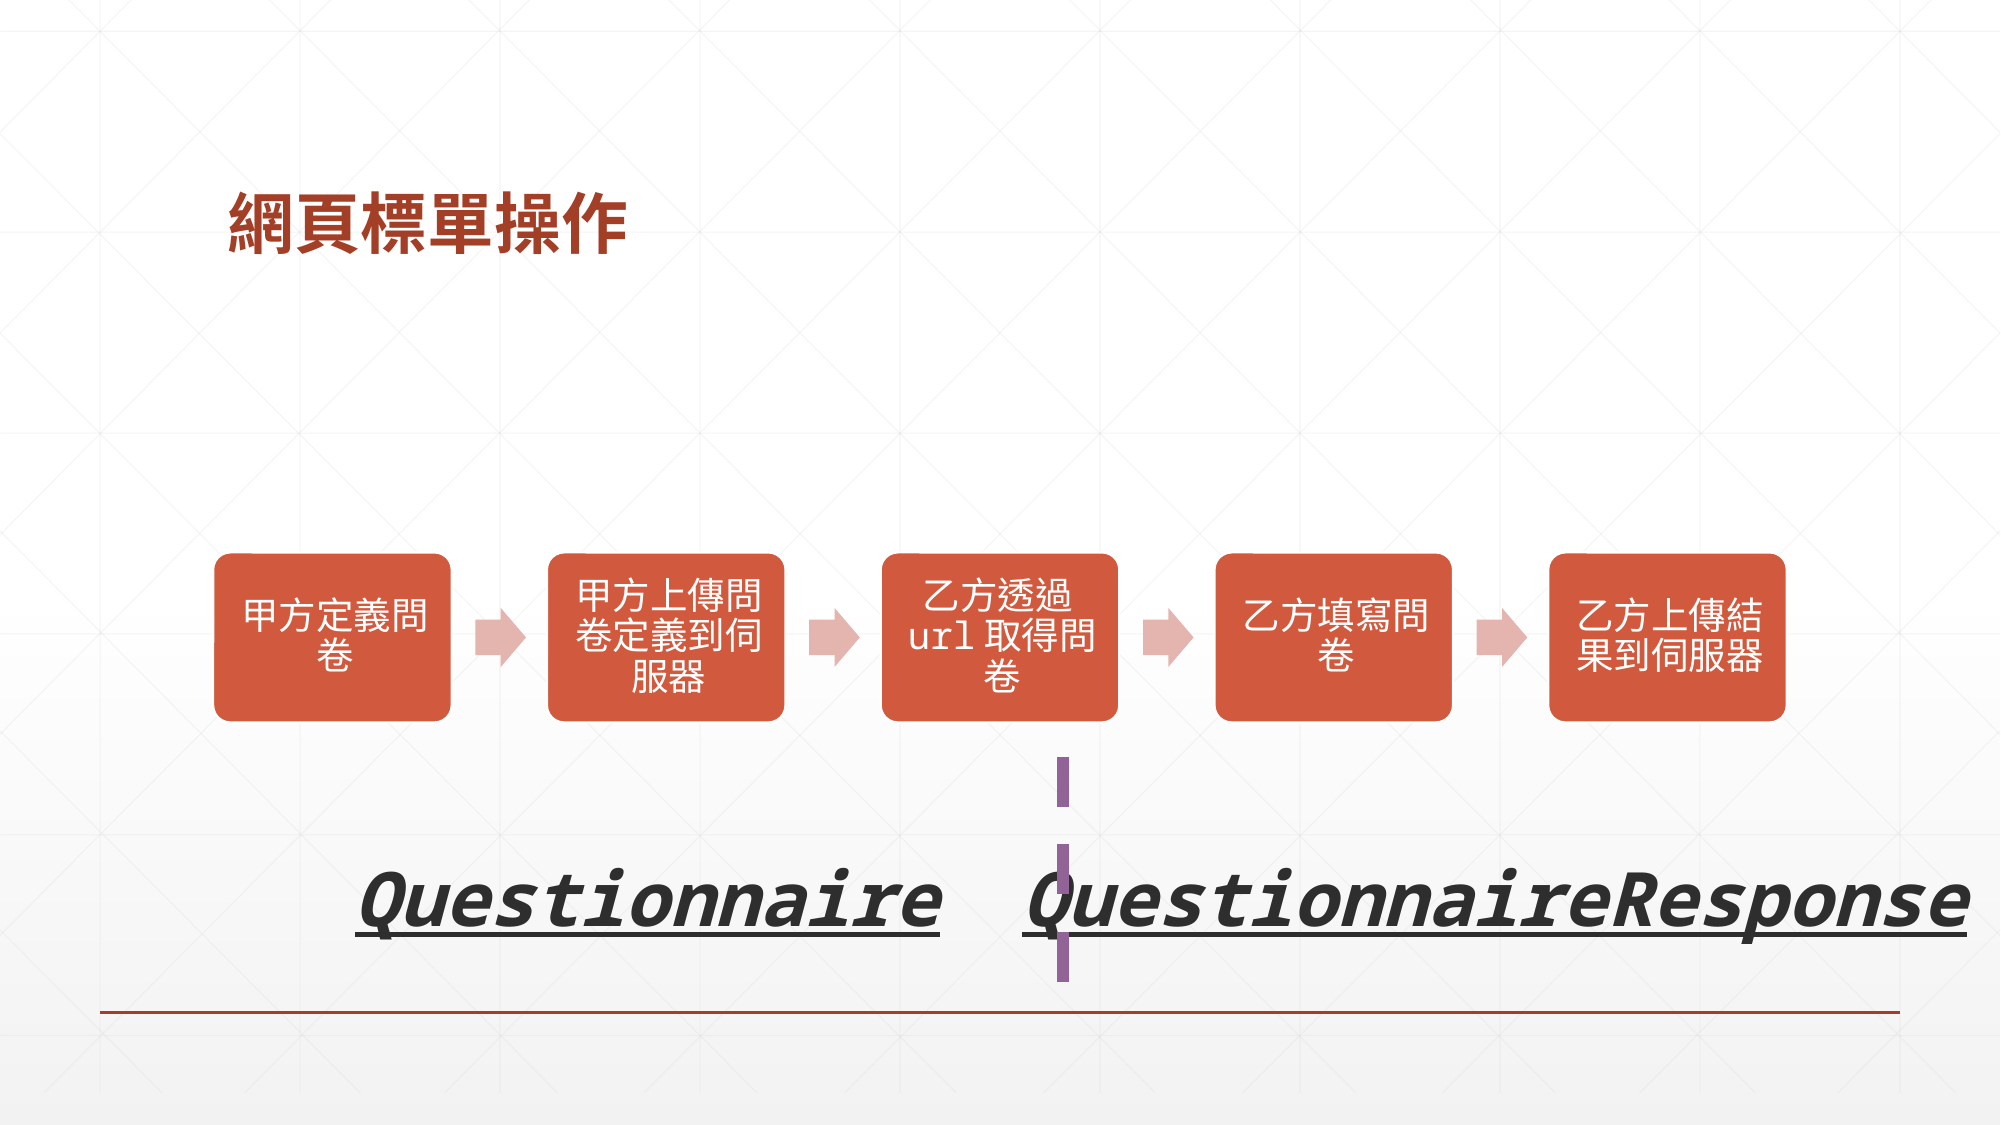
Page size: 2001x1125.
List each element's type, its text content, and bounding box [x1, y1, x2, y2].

title 網頁標單操作 [212, 82, 1788, 271]
text_box QuestionnaireResponse [1788, 843, 1982, 949]
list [212, 324, 1788, 950]
